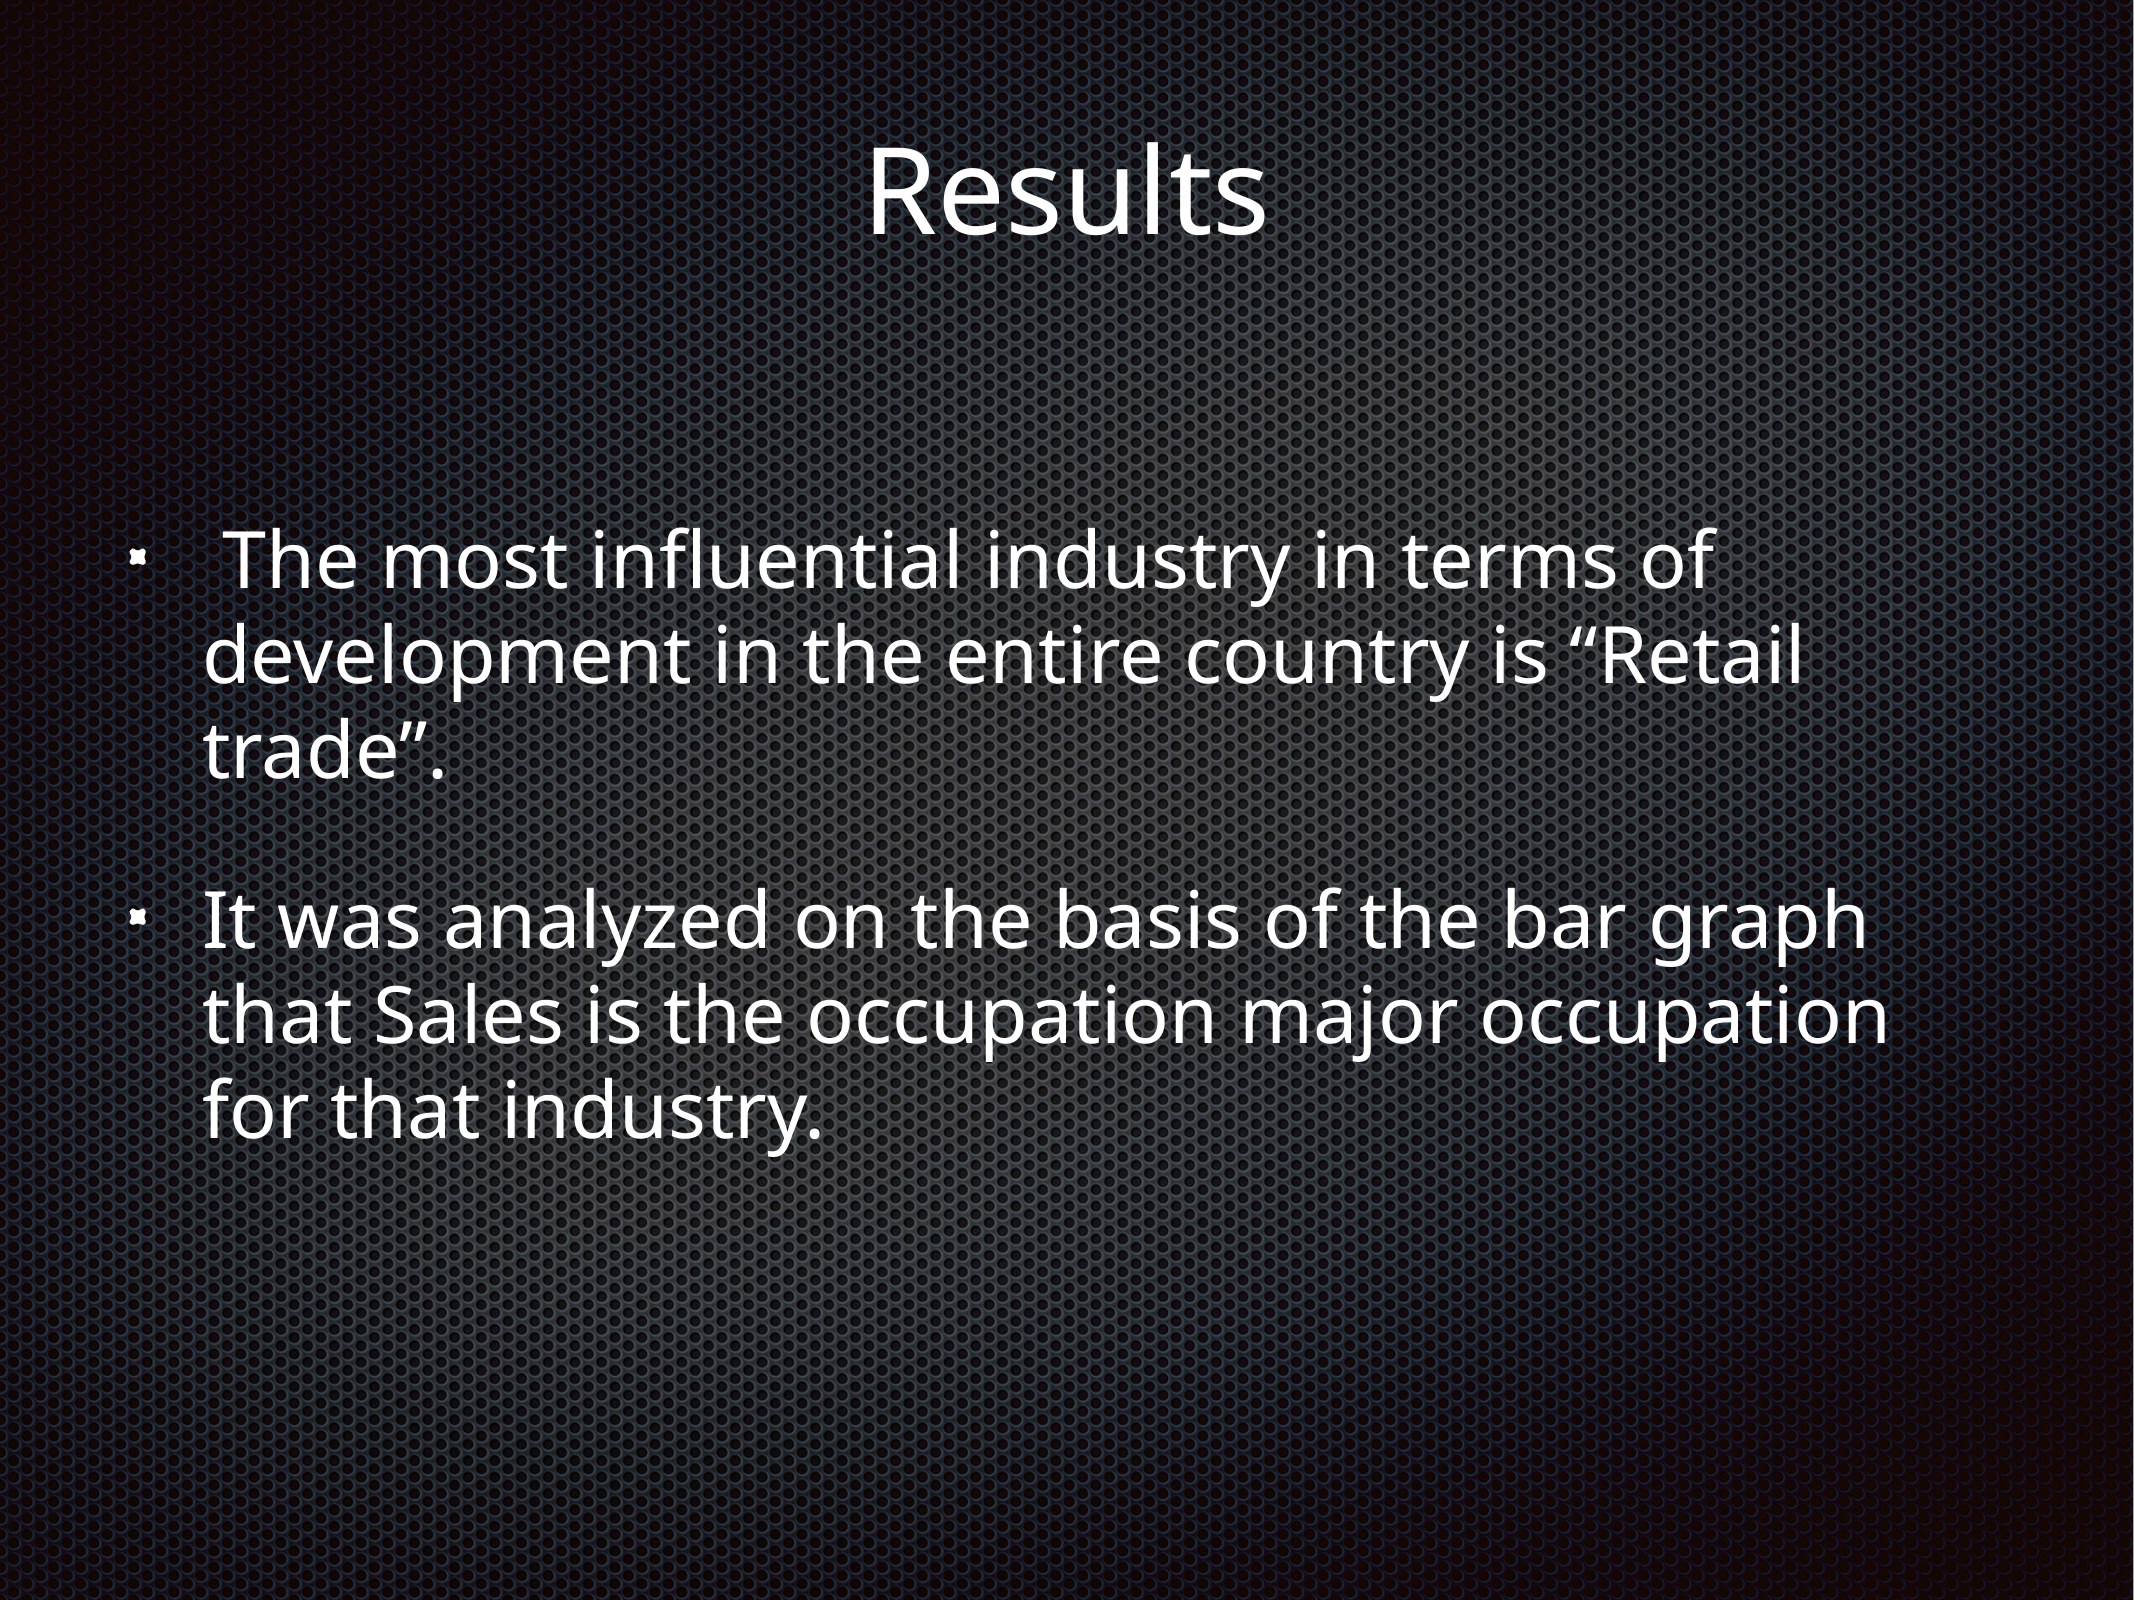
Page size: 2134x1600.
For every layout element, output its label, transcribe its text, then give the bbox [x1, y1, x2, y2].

picture [0, 0, 2134, 1600]
list The most influential industry in terms of development in the entire country is “Retail trade”. It was analyzed on the basis of the bar graph that Sales is the occupation major occupation for that industry. [128, 382, 2005, 1376]
title Results [128, 41, 2005, 332]
